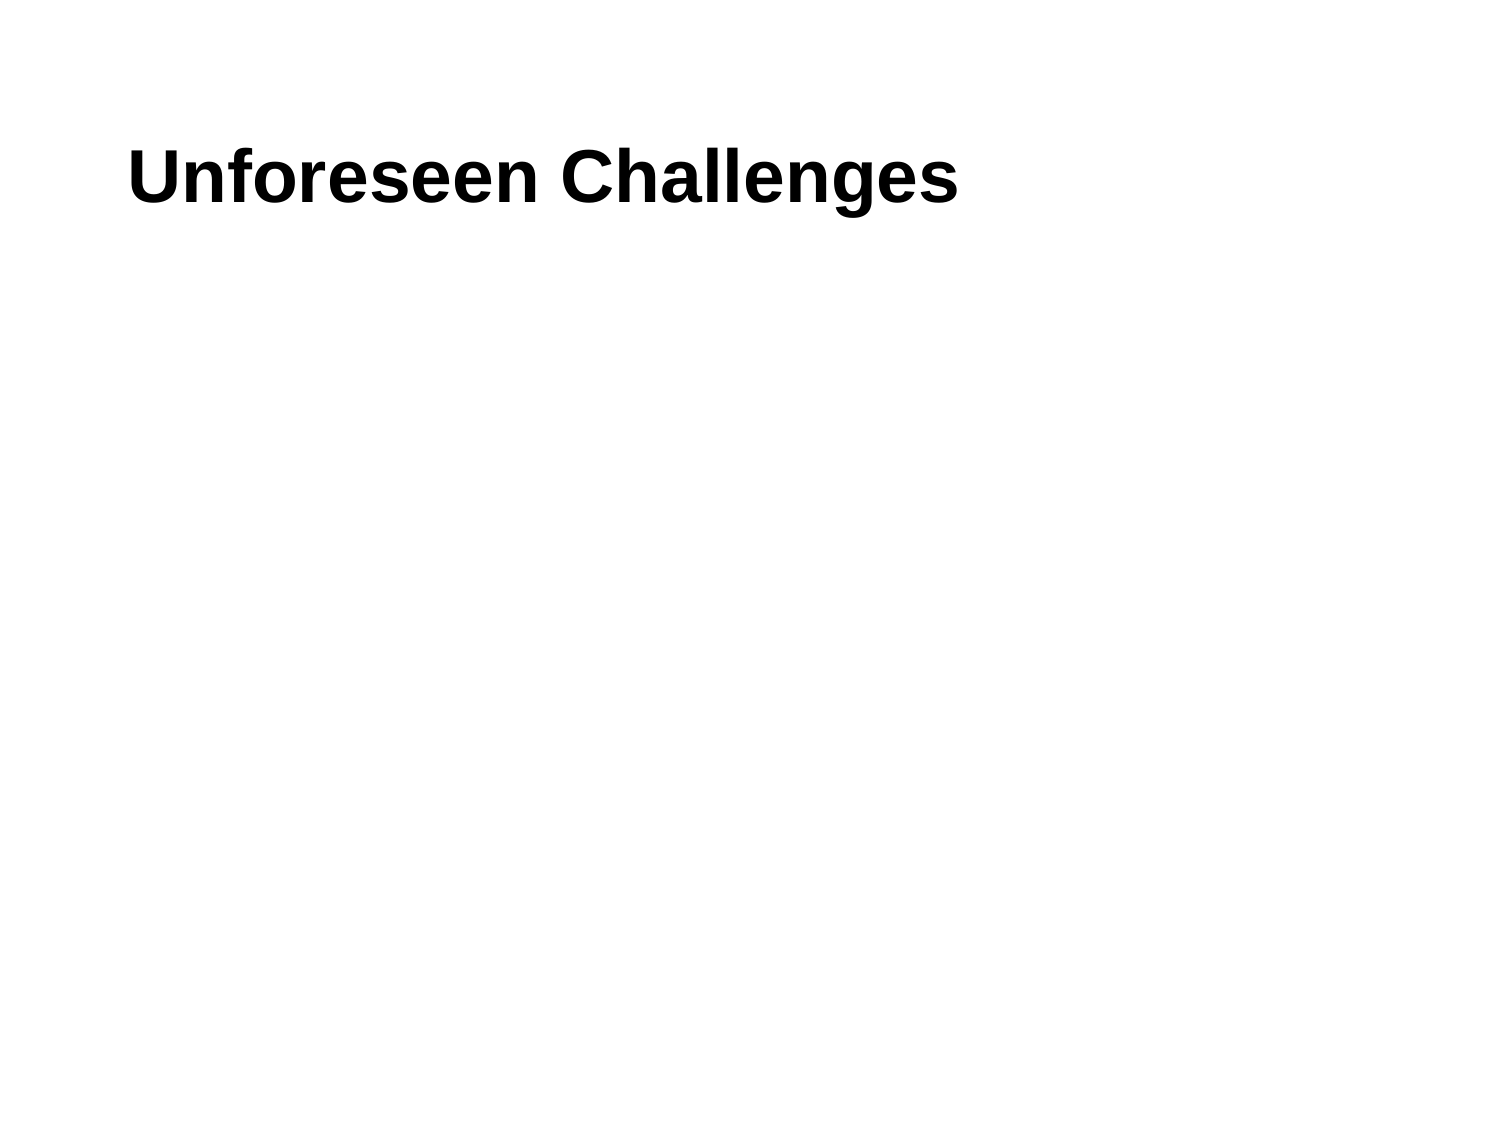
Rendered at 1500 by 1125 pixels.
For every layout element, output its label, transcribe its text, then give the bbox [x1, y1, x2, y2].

title Unforeseen Challenges [75, 45, 1425, 233]
